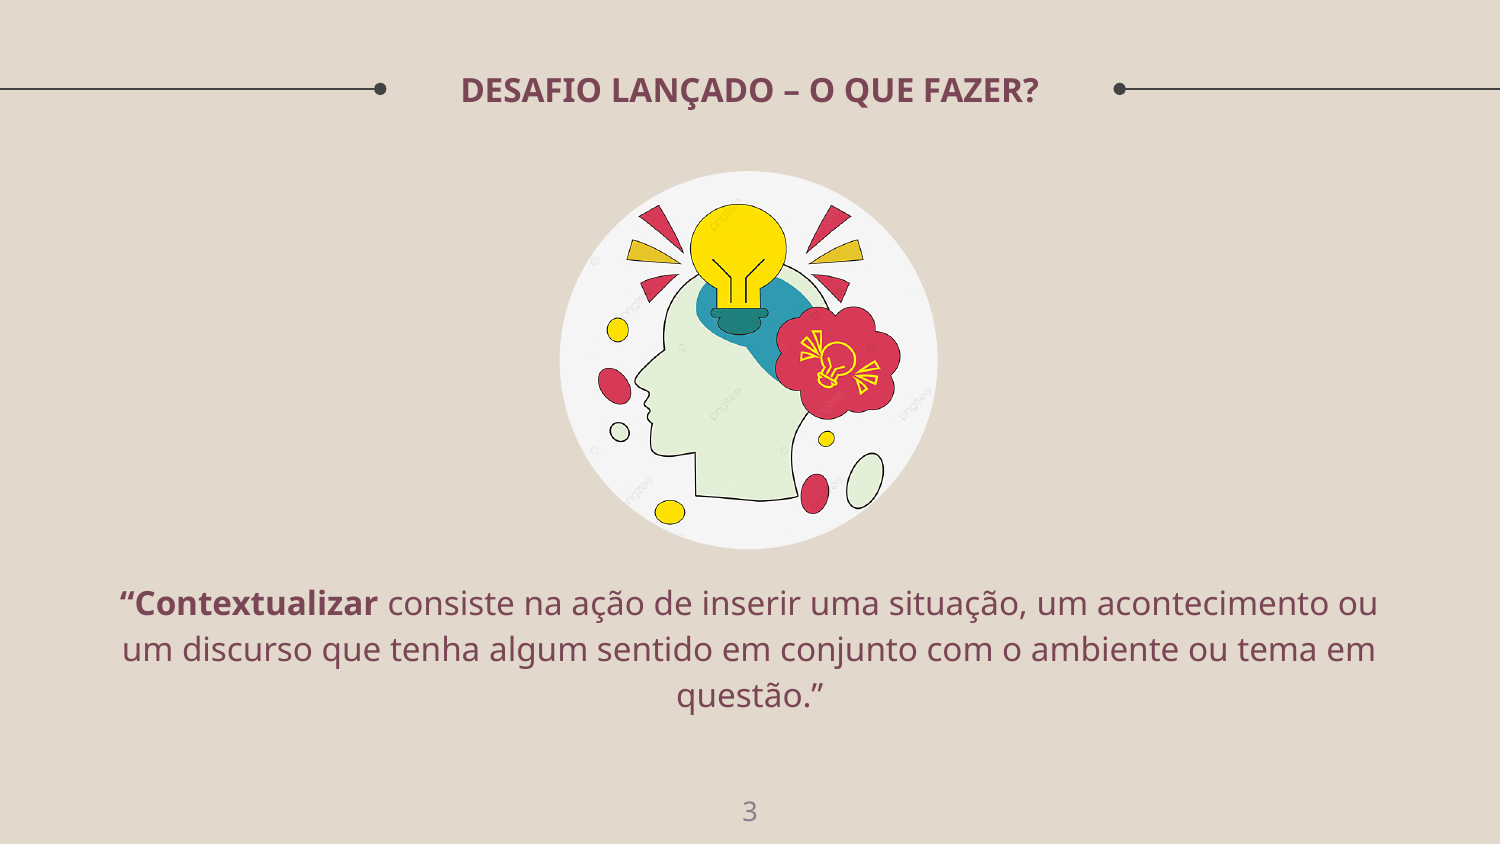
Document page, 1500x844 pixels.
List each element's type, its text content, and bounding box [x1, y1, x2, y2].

title DESAFIO LANÇADO – O QUE FAZER? [380, 18, 1120, 160]
list “Contextualizar consiste na ação de inserir uma situação, um acontecimento ou um discurso que tenha algum sentido em conjunto com o ambiente ou tema em questão.” [102, 561, 1398, 754]
slide_number 3 [705, 779, 795, 844]
picture [559, 170, 938, 550]
